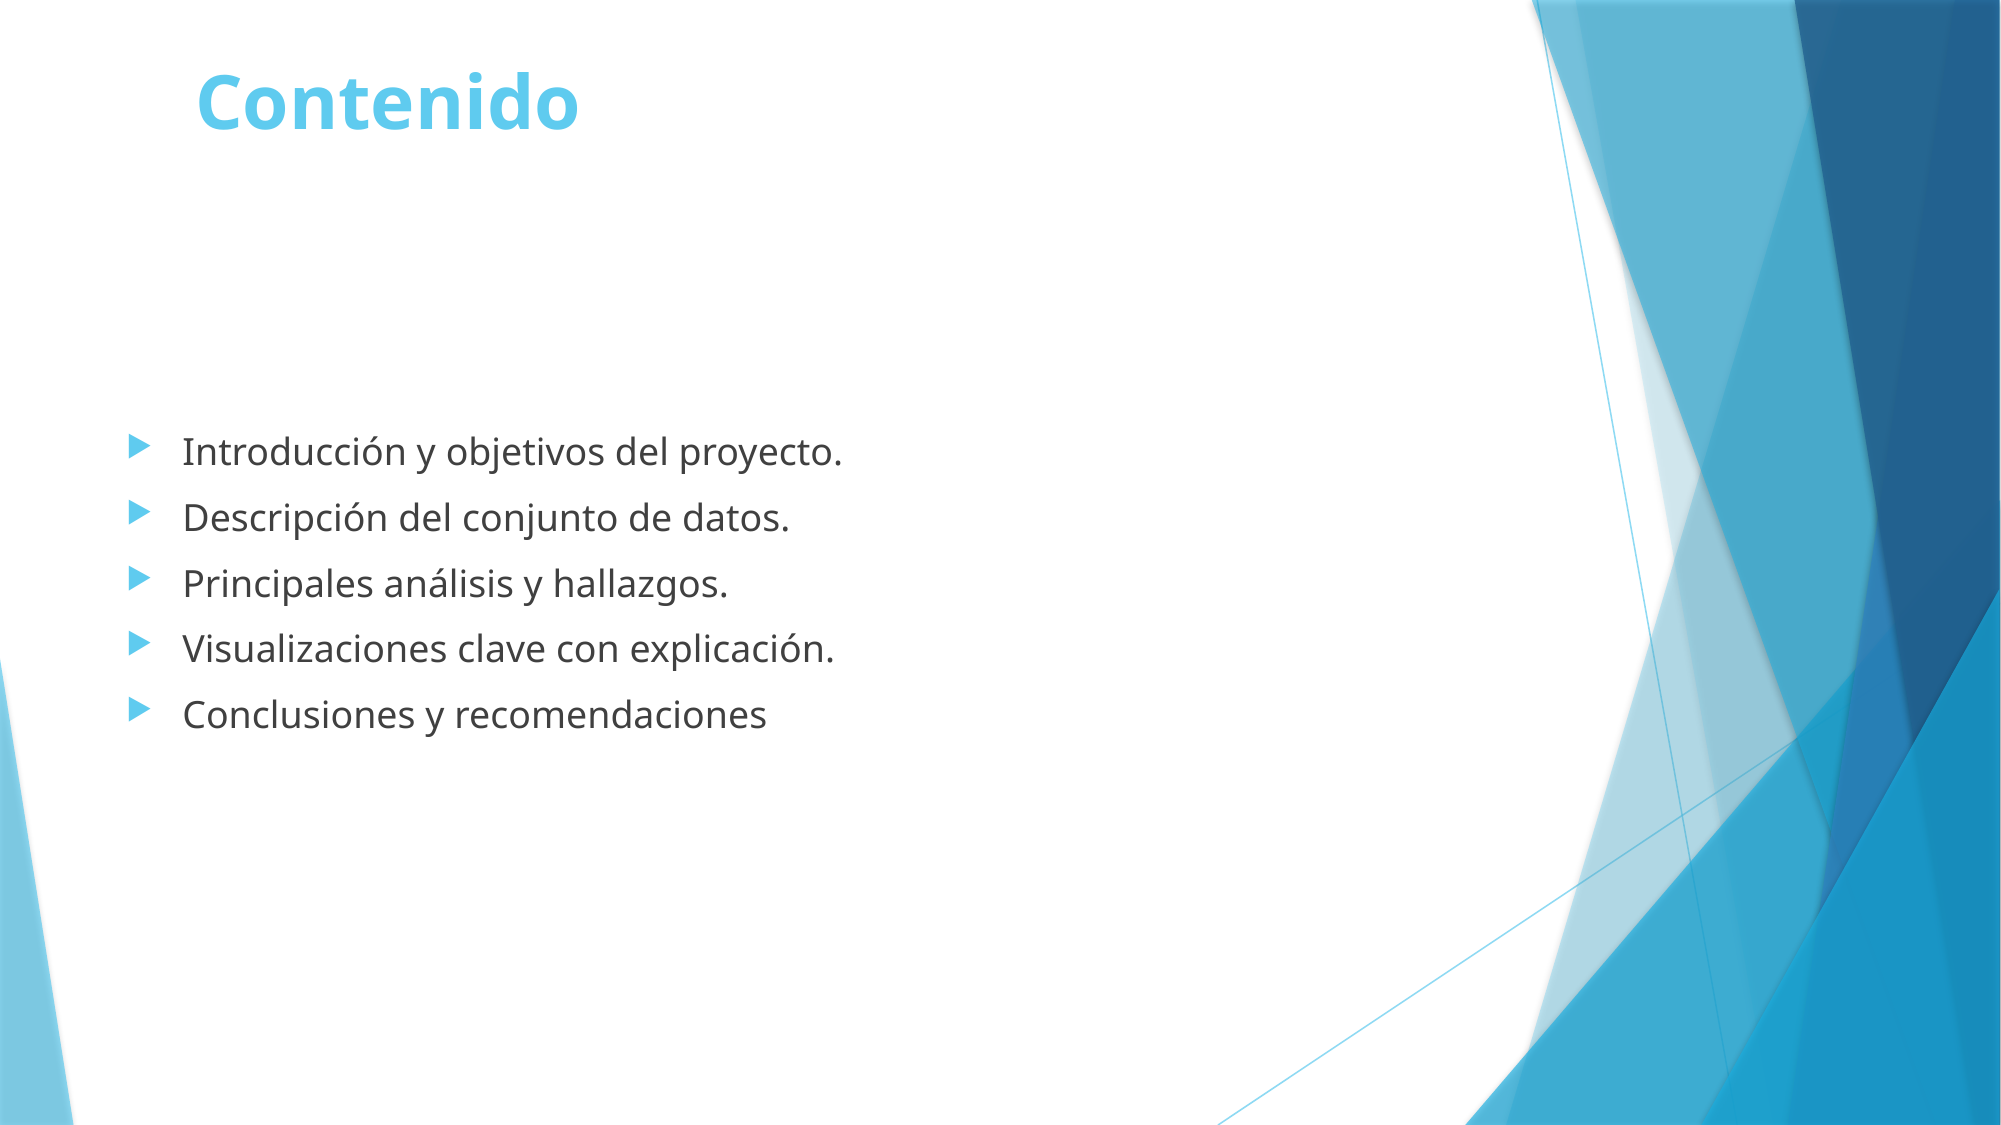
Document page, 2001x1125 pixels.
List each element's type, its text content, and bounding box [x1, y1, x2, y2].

list Introducción y objetivos del proyecto. Descripción del conjunto de datos. Principales análisis y hallazgos. Visualizaciones clave con explicación. Conclusiones y recomendaciones [111, 354, 1522, 992]
title Contenido [180, 47, 1830, 176]
